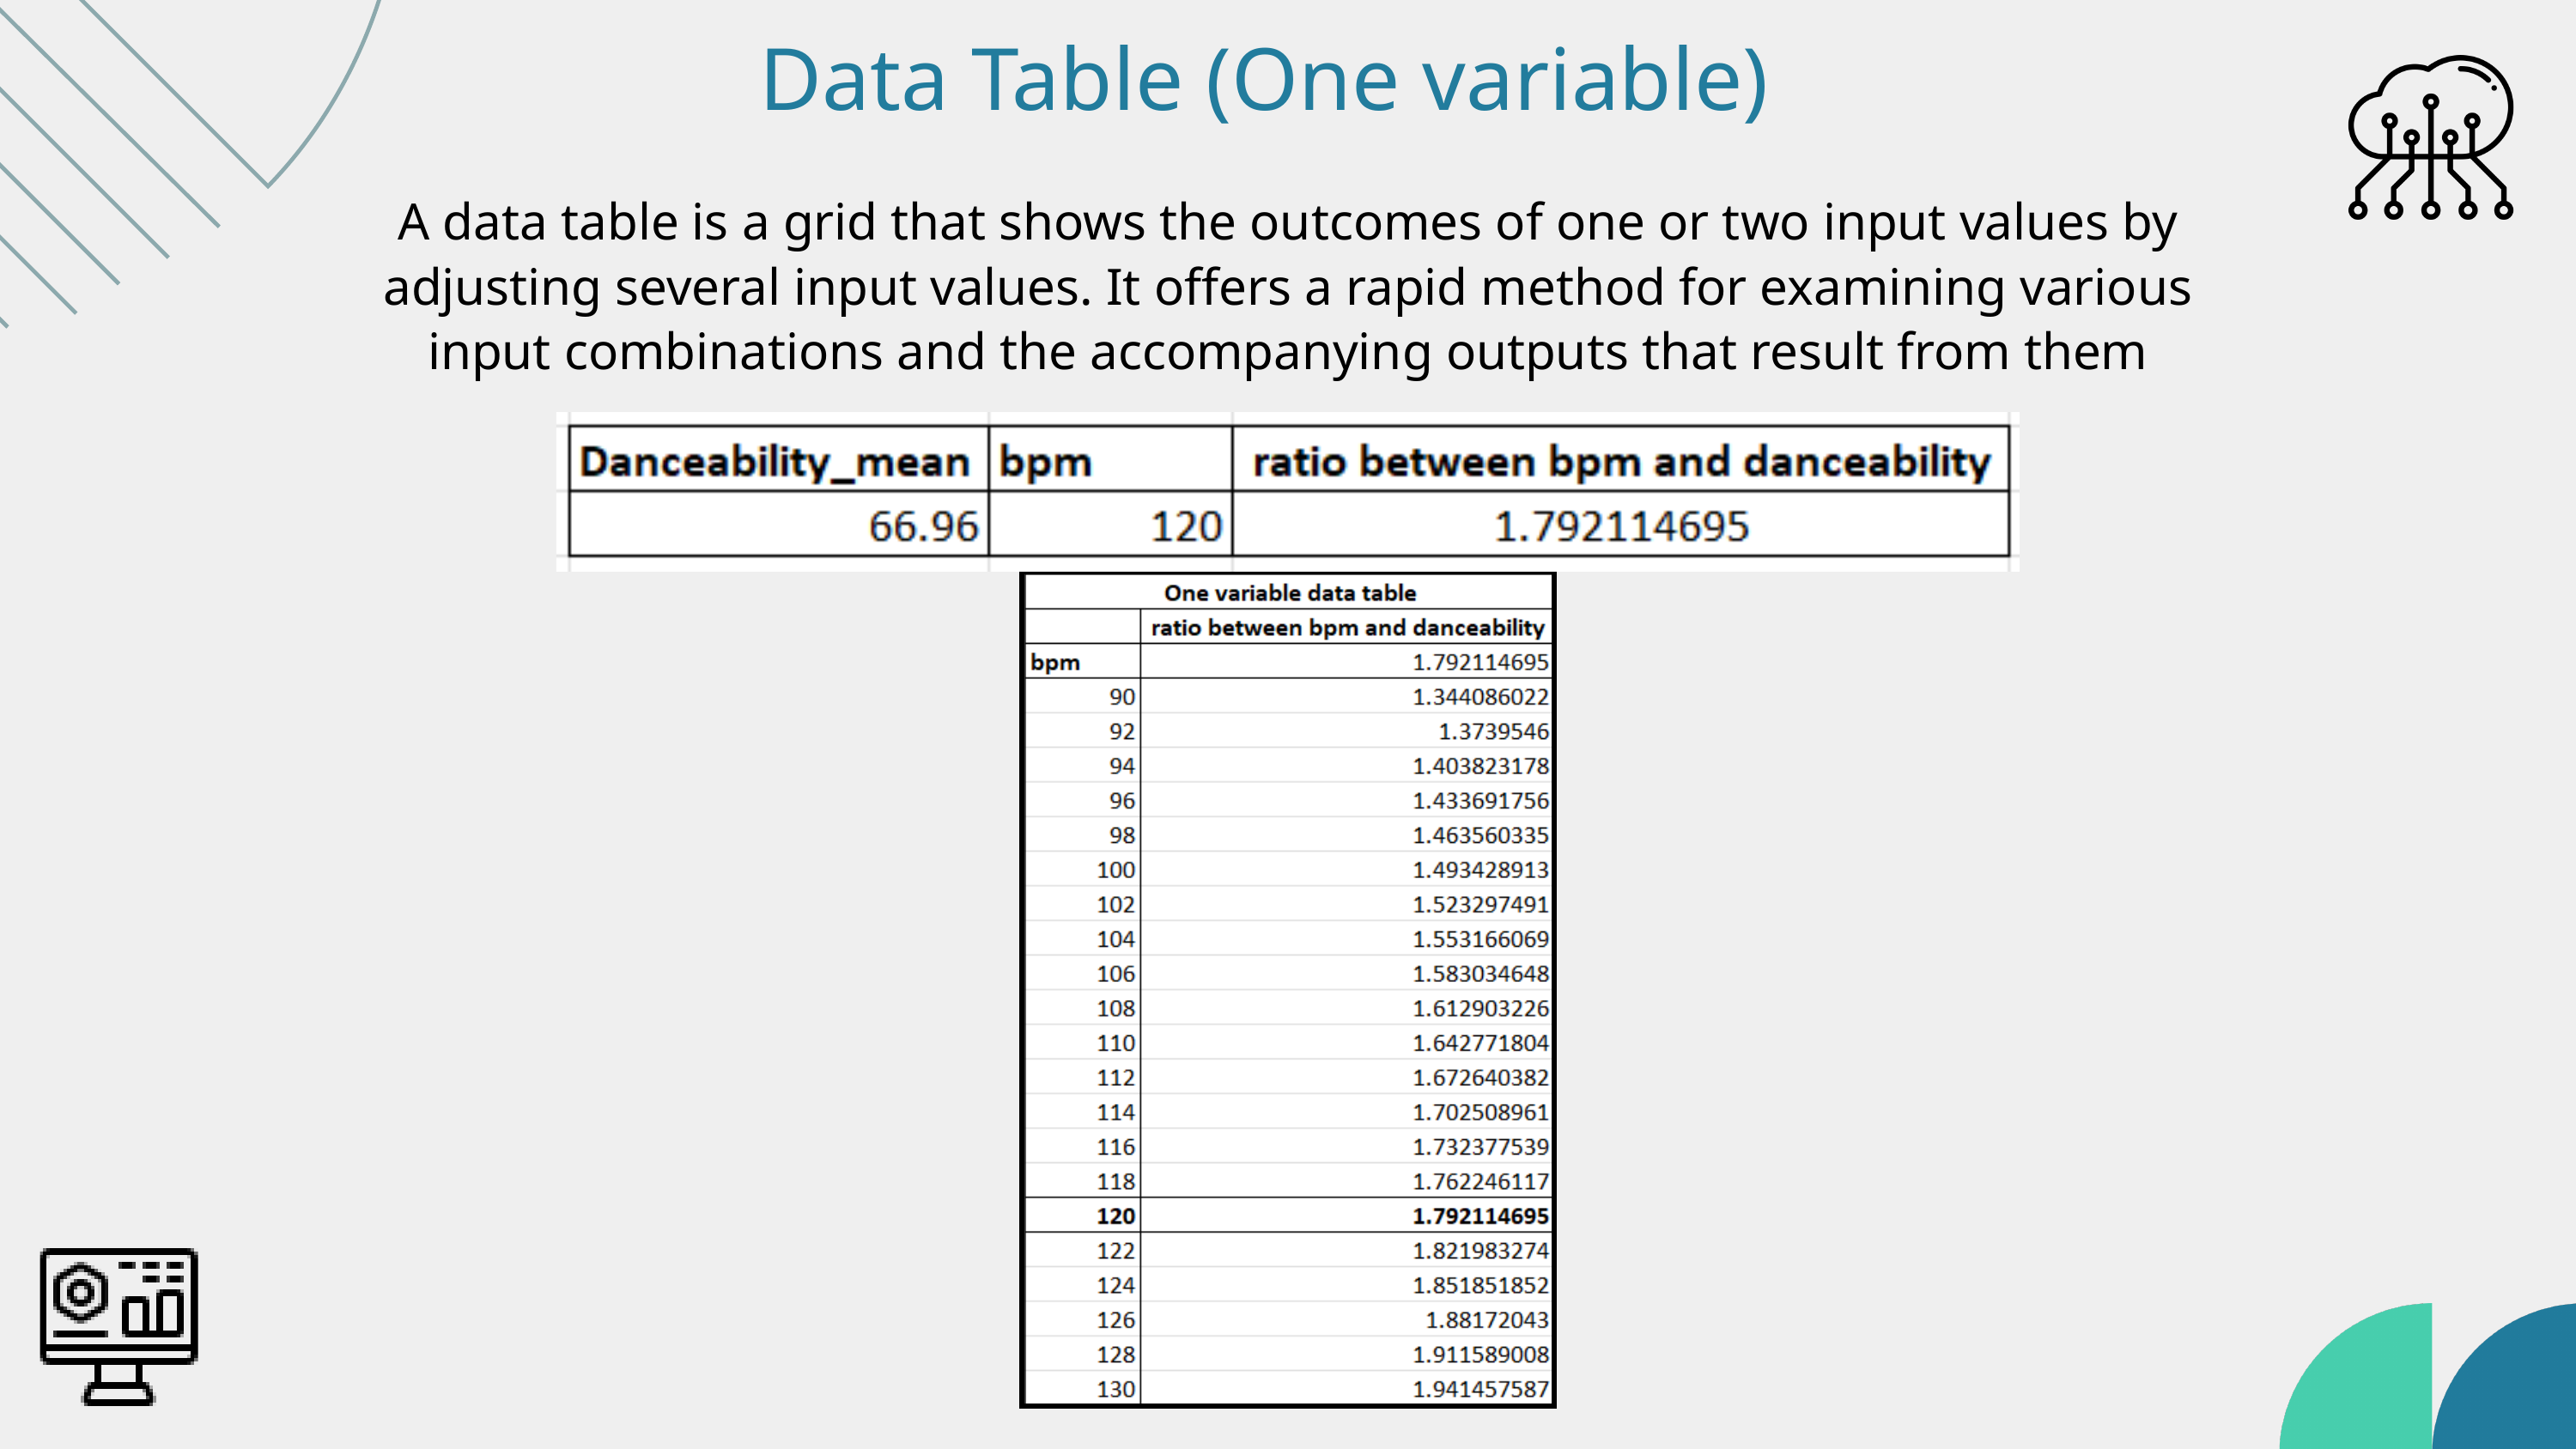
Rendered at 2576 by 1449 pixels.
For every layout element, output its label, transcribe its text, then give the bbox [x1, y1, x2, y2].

text_box [2348, 55, 2514, 220]
text_box [39, 1248, 198, 1407]
text_box A data table is a grid that shows the outcomes of one or two input values by adjusting several input values. It offers a rapid method for examining various input combinations and the accompanying outputs that result from them [352, 121, 2224, 445]
text_box [2279, 1303, 2432, 1449]
text_box [2432, 1303, 2576, 1449]
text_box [556, 411, 2020, 1407]
text_box Data Table (One variable) [759, 42, 1817, 121]
